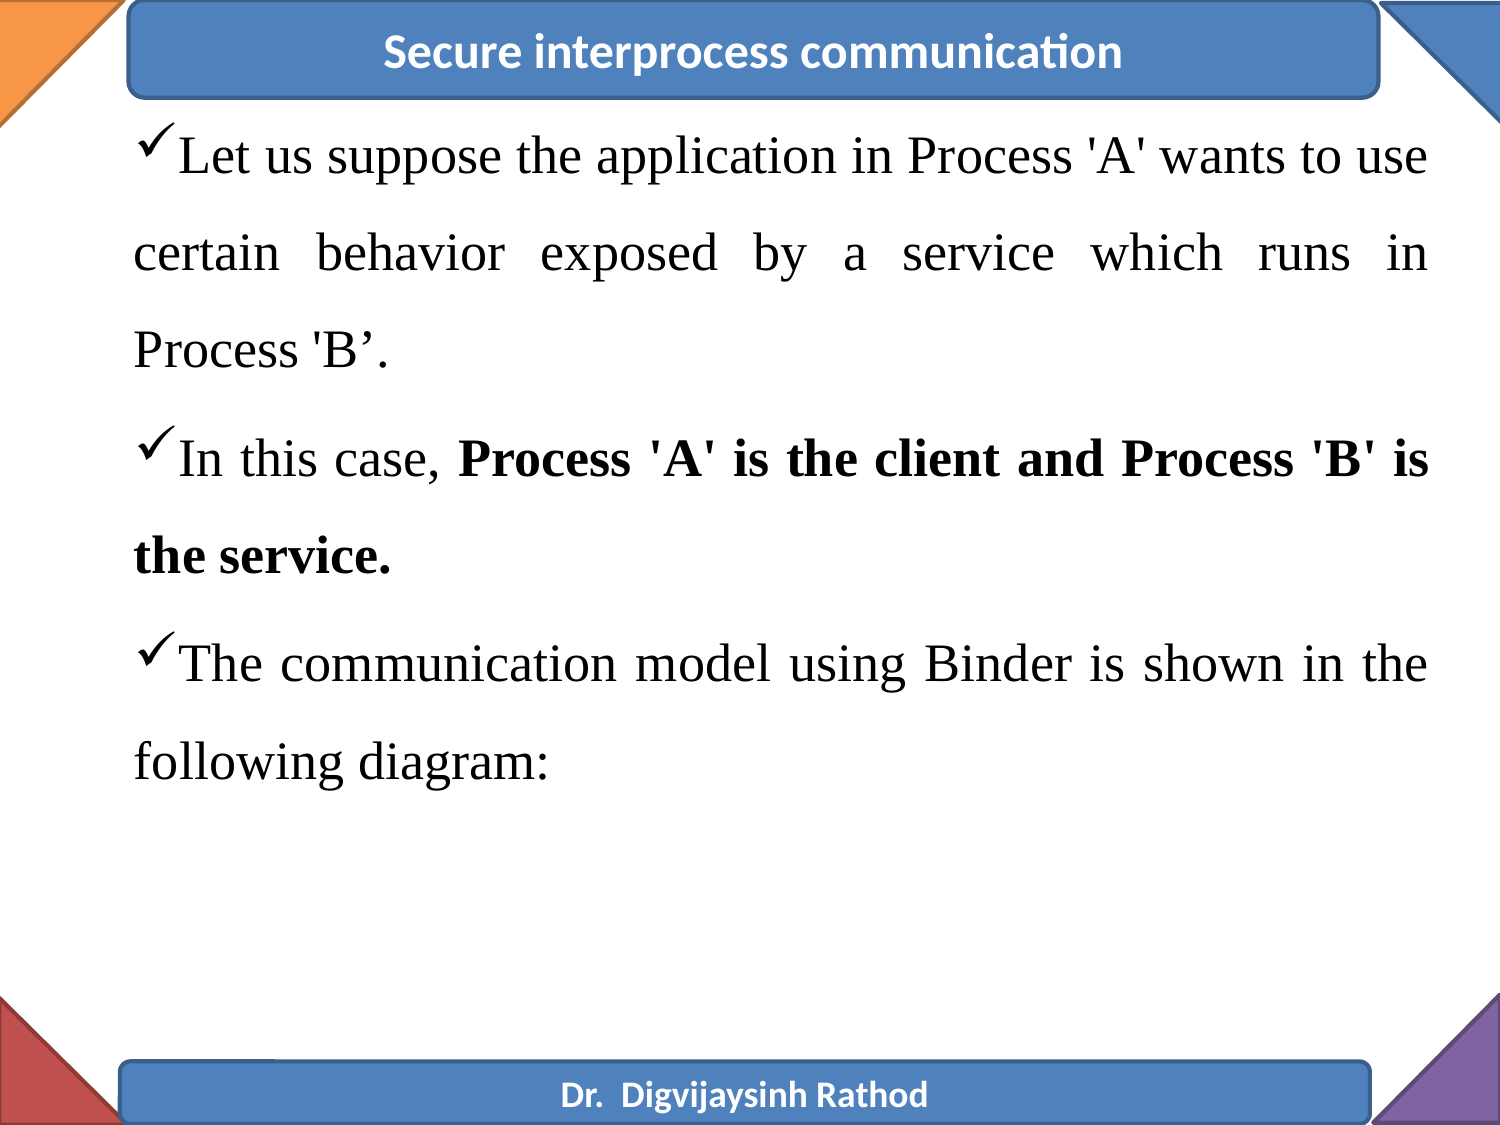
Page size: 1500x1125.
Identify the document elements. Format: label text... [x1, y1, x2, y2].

text_box Secure interprocess communication [126, 0, 1381, 100]
text_box [0, 0, 126, 129]
text_box Dr. Digvijaysinh Rathod [117, 1059, 1372, 1125]
subtitle Let us suppose the application in Process 'A' wants to use certain behavior exposed by a service which runs in Process 'B’. In this case, Process 'A' is the client and Process 'B' is the service. The communication model using Binder is shown in the following diagram: [43, 78, 1446, 976]
text_box [0, 996, 123, 1125]
text_box [1378, 0, 1500, 124]
text_box [1371, 992, 1500, 1125]
